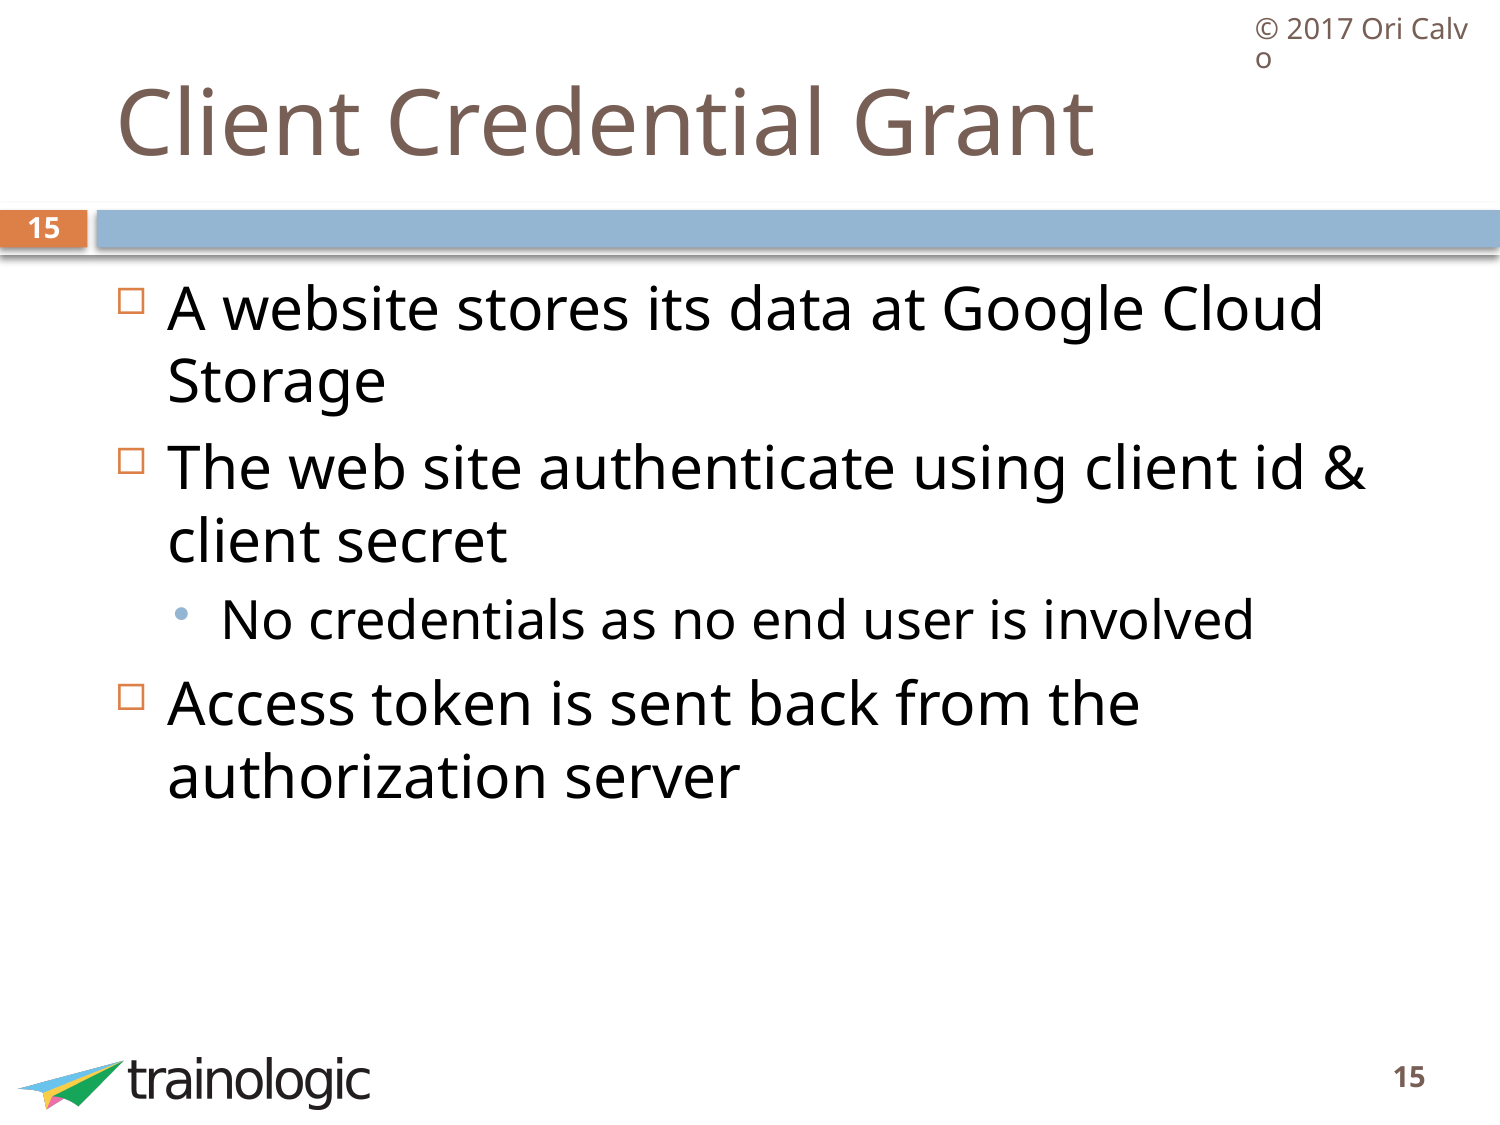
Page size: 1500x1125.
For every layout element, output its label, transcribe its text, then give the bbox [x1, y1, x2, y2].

slide_number 15 [0, 208, 88, 249]
picture [17, 1057, 370, 1110]
title Client Credential Grant [100, 37, 1438, 200]
footer © 2017 Ori Calvo [1240, 0, 1500, 60]
list A website stores its data at Google Cloud Storage The web site authenticate using client id & client secret No credentials as no end user is involved Access token is sent back from the authorization server [100, 262, 1438, 1000]
